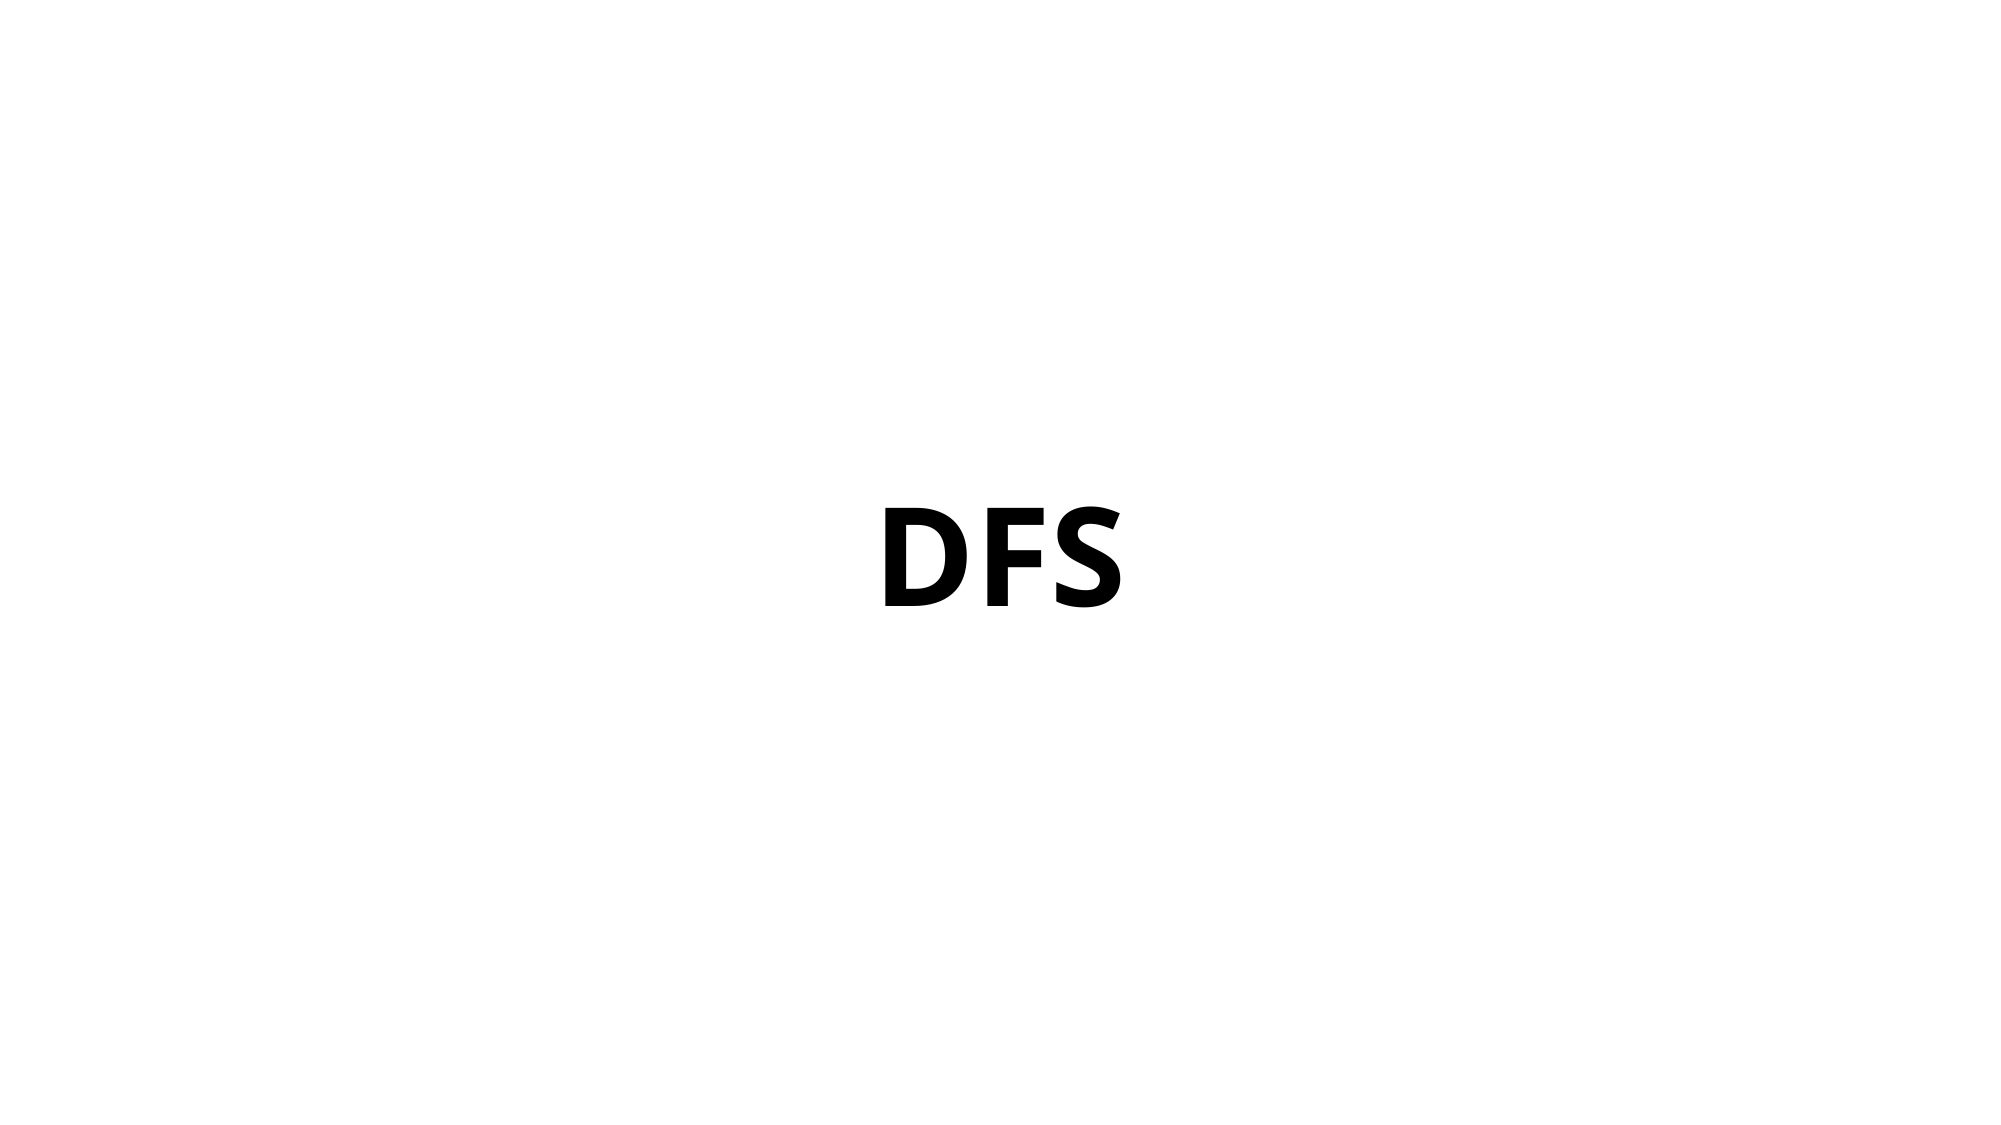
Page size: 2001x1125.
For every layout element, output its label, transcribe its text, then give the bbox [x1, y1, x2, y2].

title DFS [137, 453, 1863, 672]
